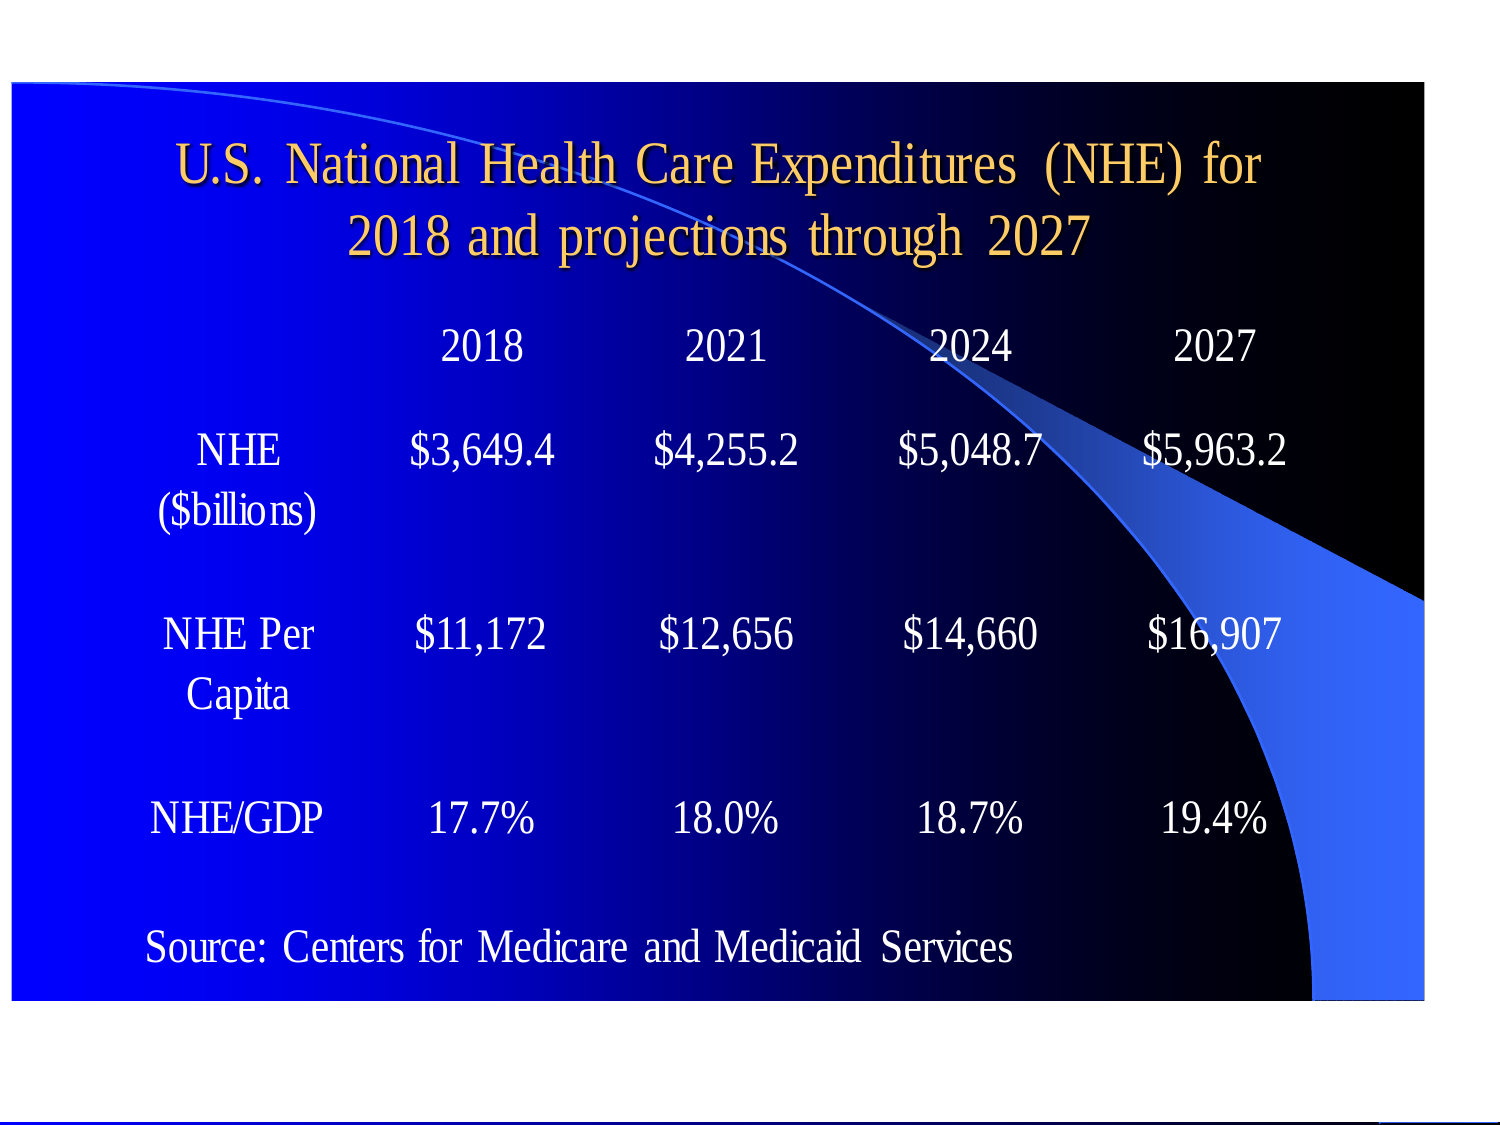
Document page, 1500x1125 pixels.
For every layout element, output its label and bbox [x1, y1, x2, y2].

text_box [0, 0, 1500, 1122]
